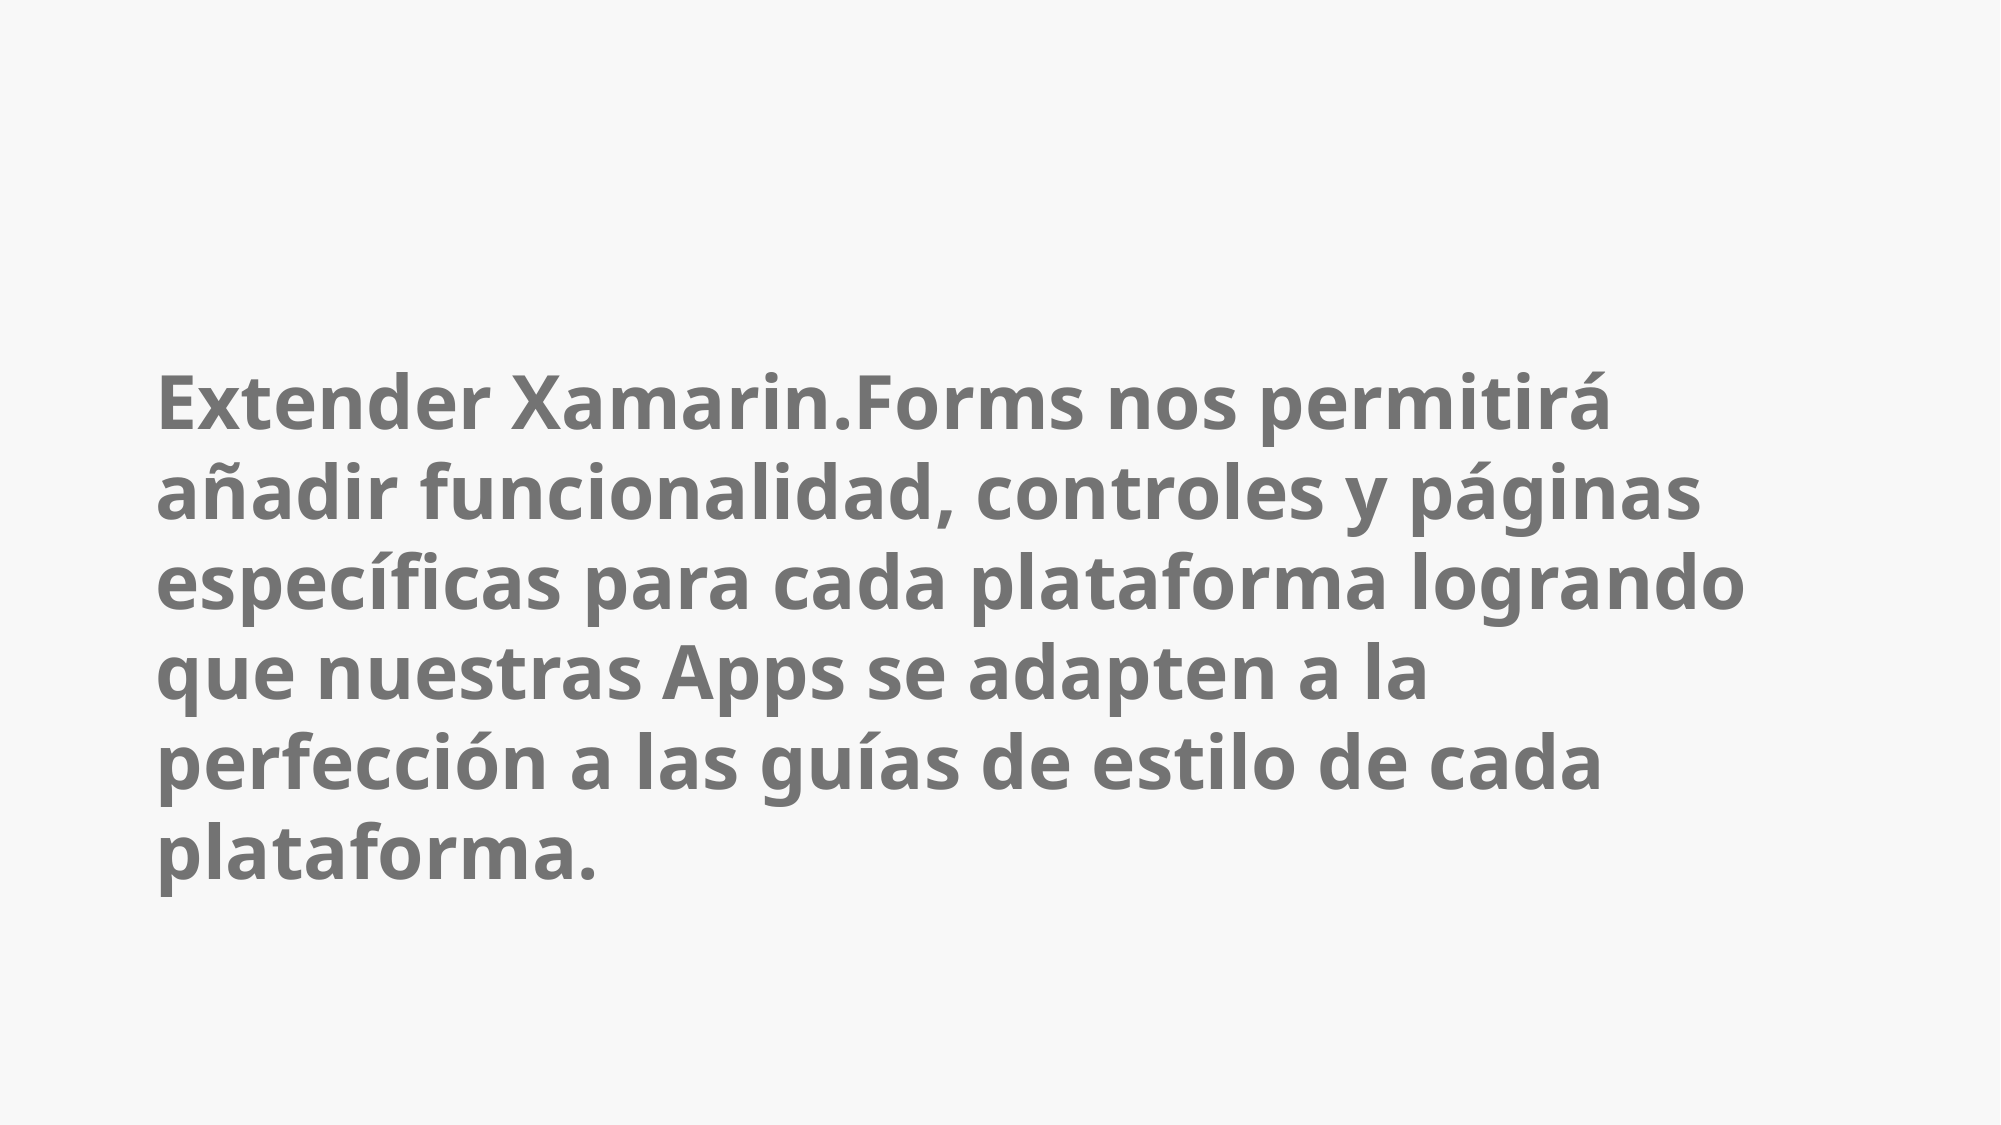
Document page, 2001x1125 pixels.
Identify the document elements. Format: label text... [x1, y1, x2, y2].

text_box [0, 186, 2000, 1125]
text_box Extender Xamarin.Forms nos permitirá añadir funcionalidad, controles y páginas específicas para cada plataforma logrando que nuestras Apps se adapten a la perfección a las guías de estilo de cada plataforma. [140, 347, 1860, 902]
